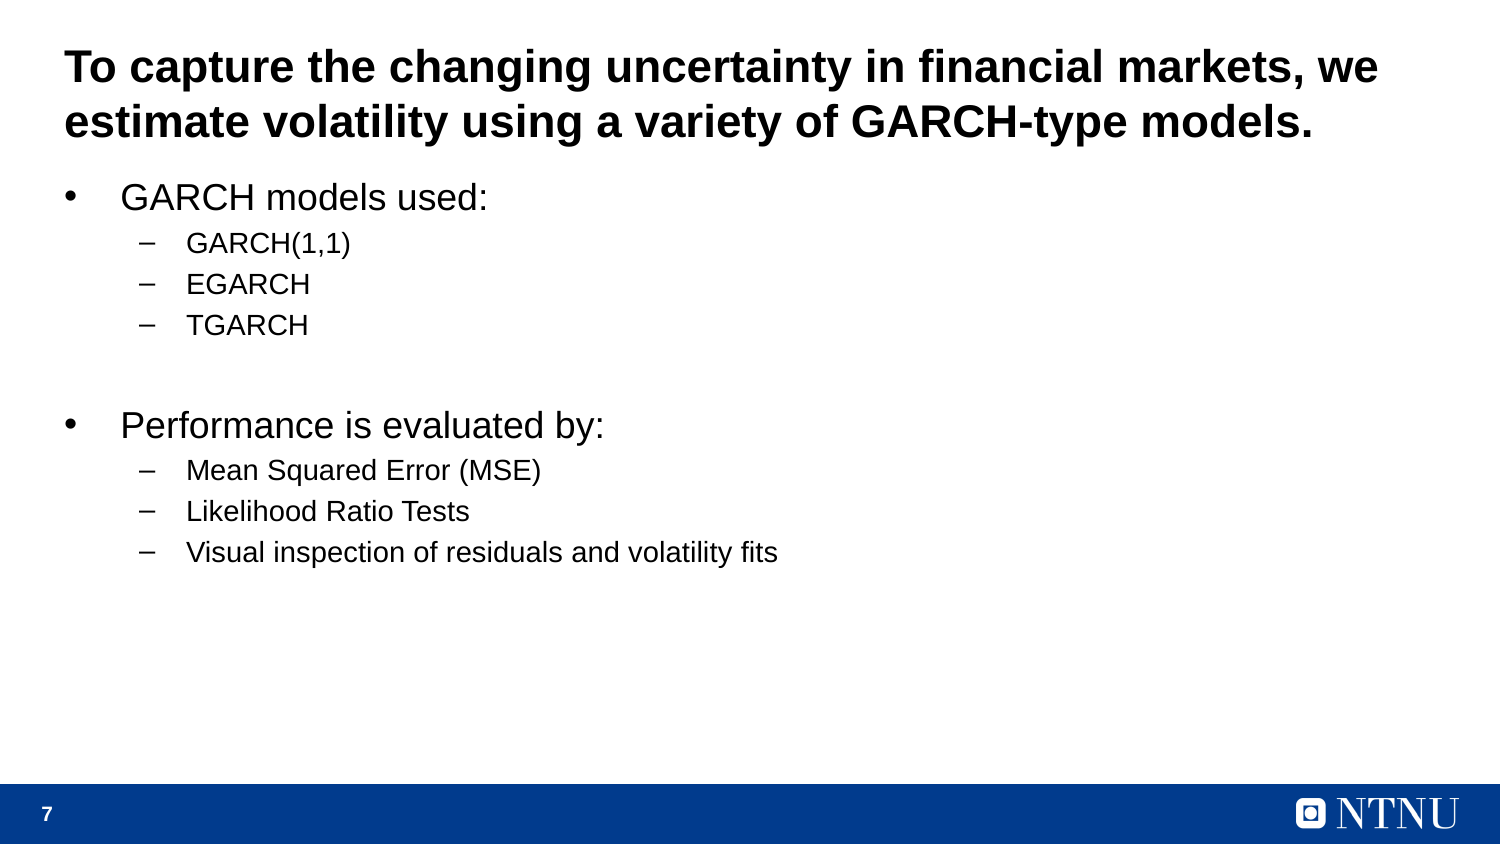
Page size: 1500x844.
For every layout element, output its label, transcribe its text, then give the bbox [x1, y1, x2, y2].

list GARCH models used: GARCH(1,1) EGARCH TGARCH Performance is evaluated by: Mean Squared Error (MSE) Likelihood Ratio Tests Visual inspection of residuals and volatility fits [49, 165, 1431, 759]
picture [0, 784, 1500, 844]
title To capture the changing uncertainty in financial markets, we estimate volatility using a variety of GARCH-type models. [49, 29, 1431, 165]
